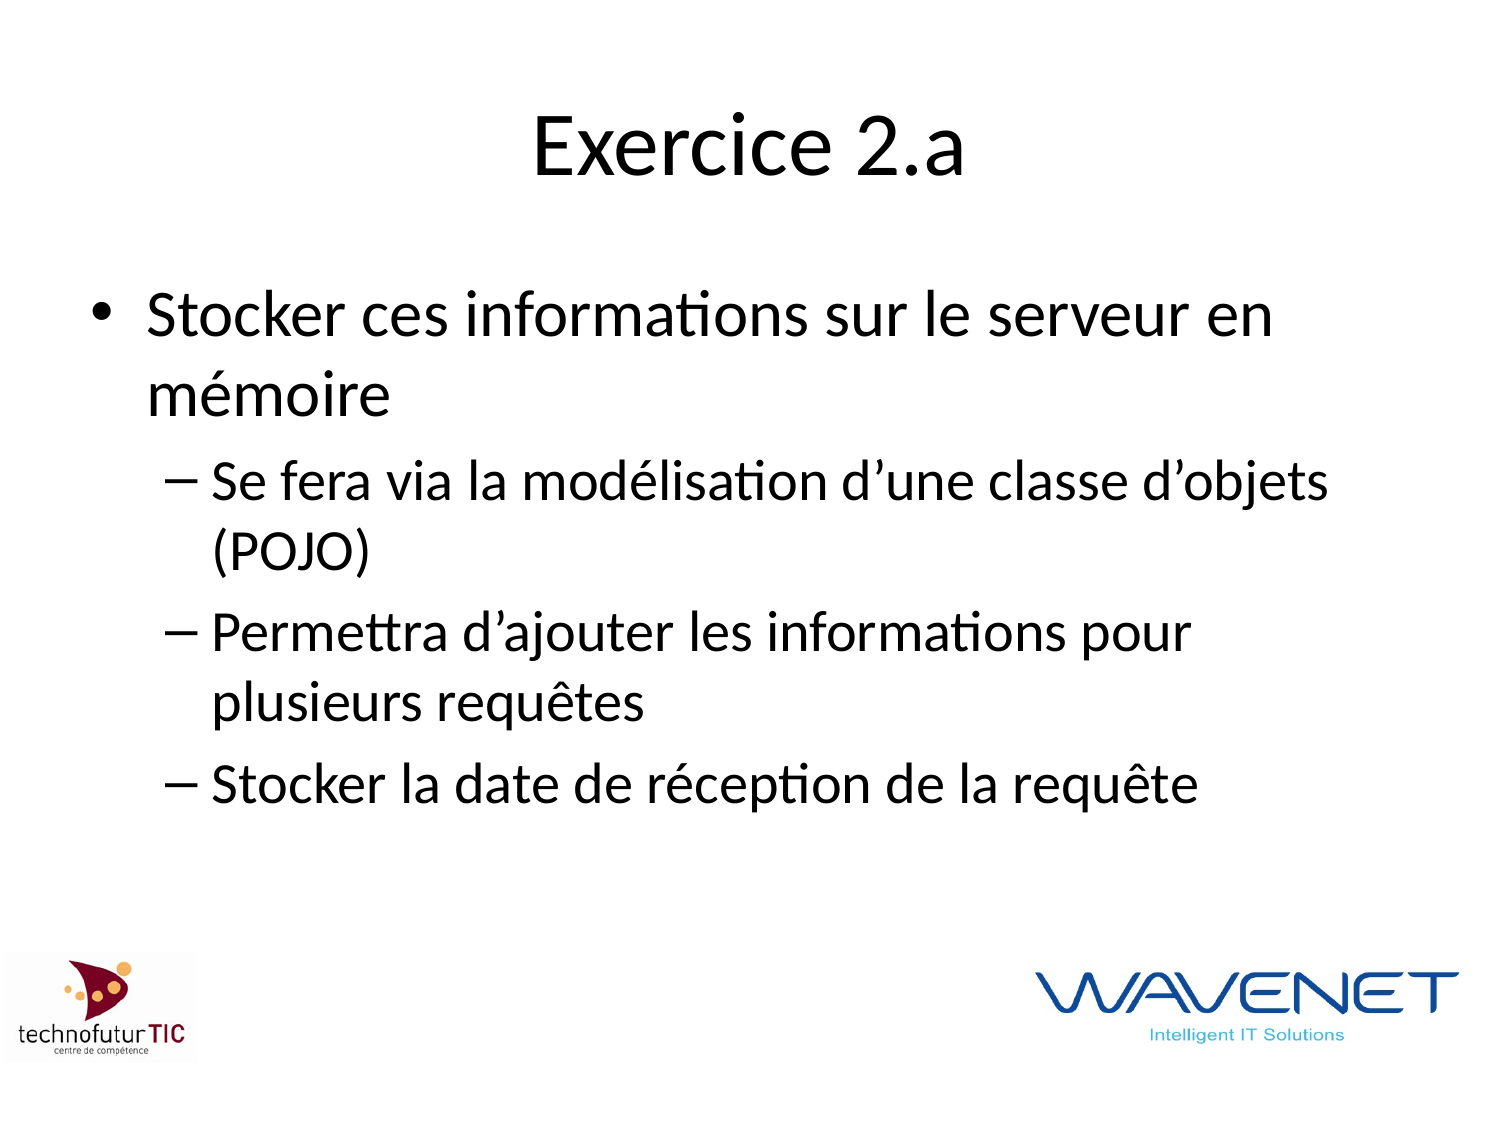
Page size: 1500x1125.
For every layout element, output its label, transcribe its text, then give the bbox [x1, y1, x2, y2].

picture [1033, 970, 1461, 1045]
list Stocker ces informations sur le serveur en mémoire Se fera via la modélisation d’une classe d’objets (POJO) Permettra d’ajouter les informations pour plusieurs requêtes Stocker la date de réception de la requête [75, 262, 1425, 1005]
title Exercice 2.a [75, 45, 1425, 233]
picture [4, 952, 197, 1063]
